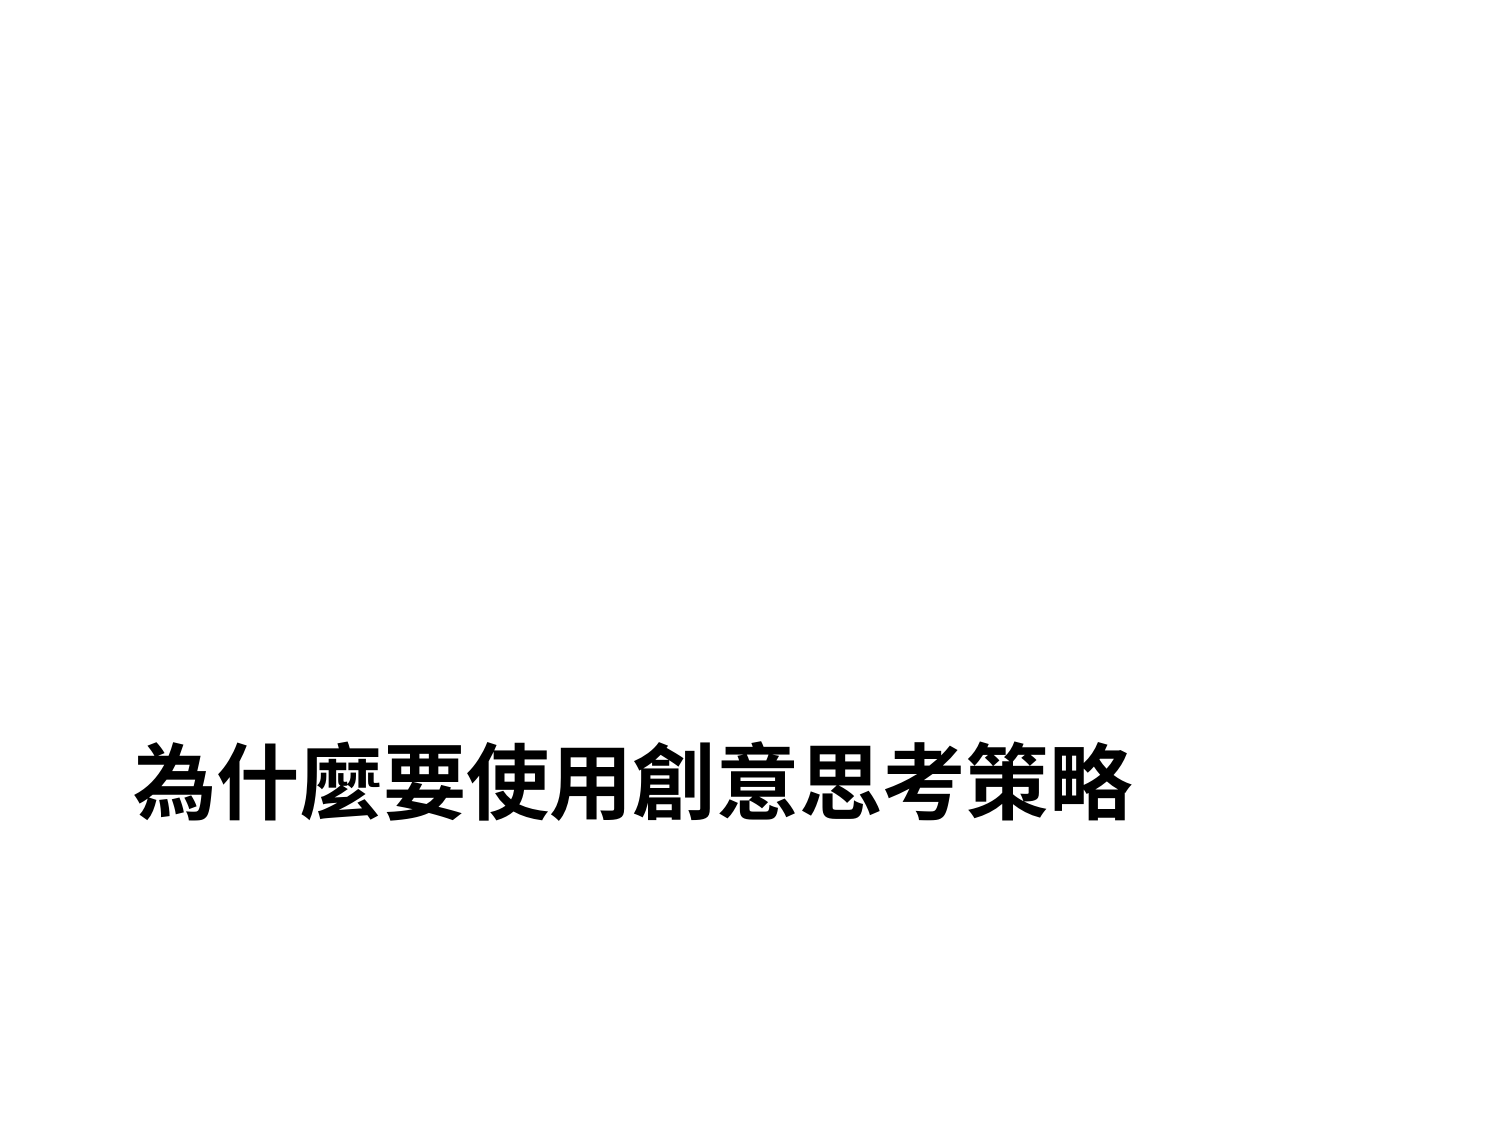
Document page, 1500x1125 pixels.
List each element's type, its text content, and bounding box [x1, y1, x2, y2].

title 為什麼要使用創意思考策略 [118, 722, 1394, 947]
